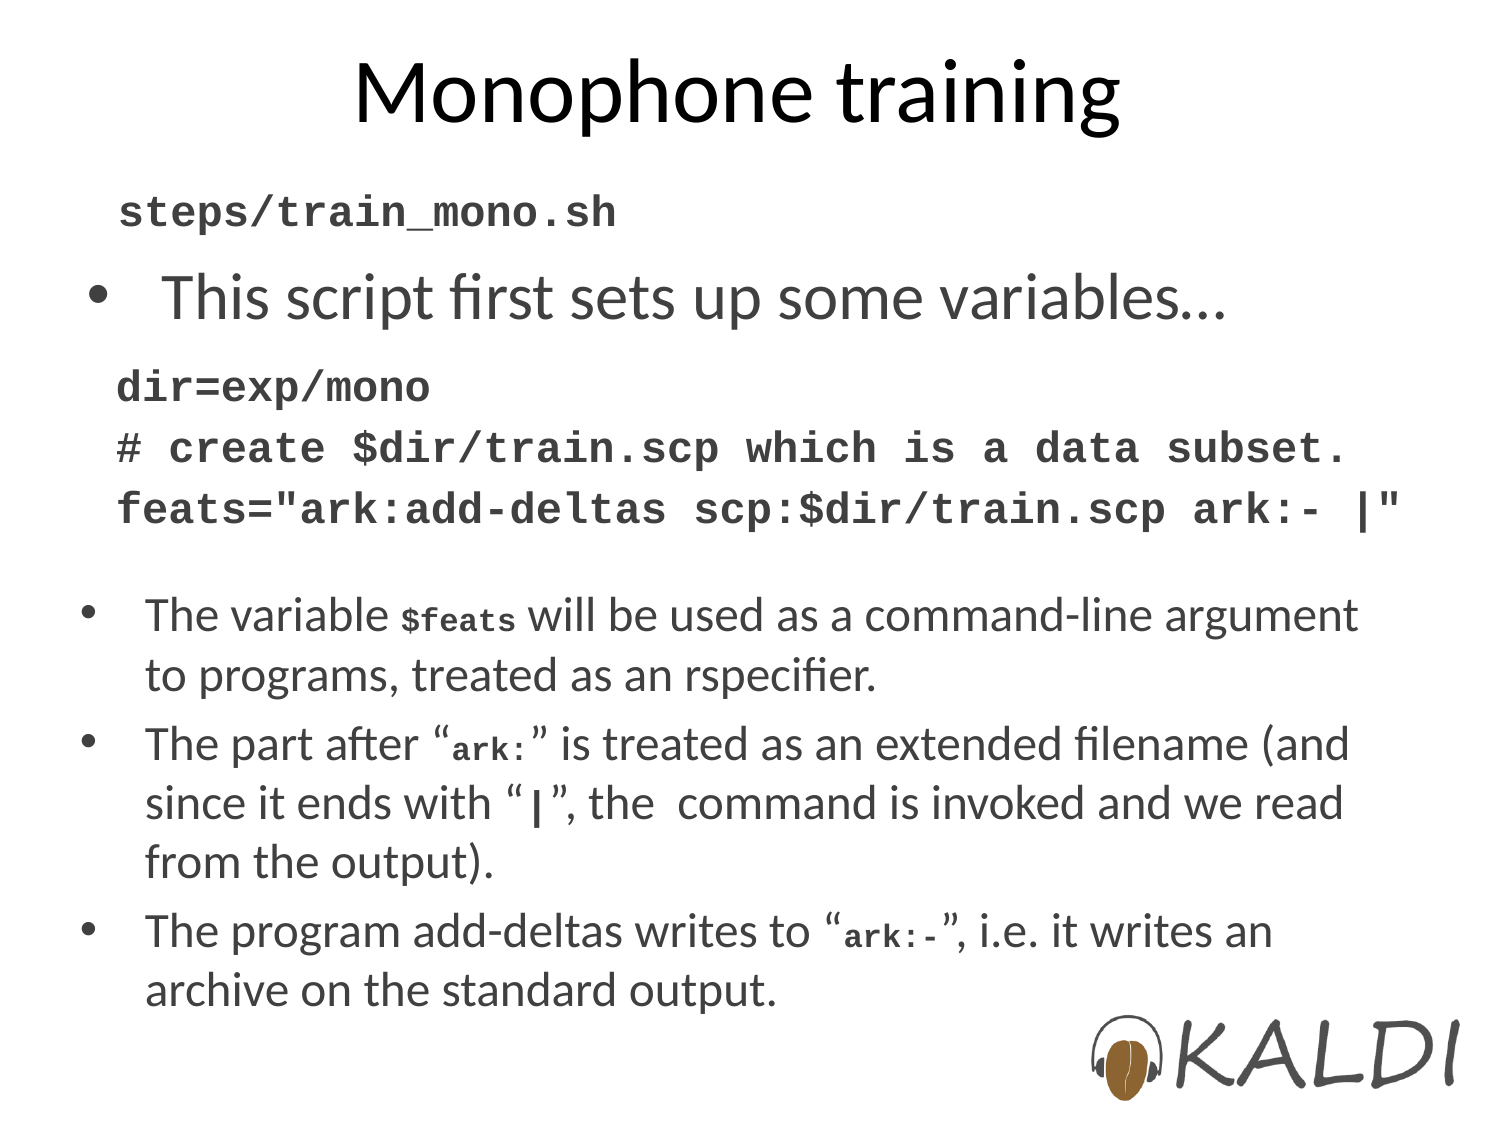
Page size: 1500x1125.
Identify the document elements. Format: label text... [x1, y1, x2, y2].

text_box steps/train_mono.sh [102, 174, 1403, 280]
title Monophone training [99, 0, 1375, 173]
subtitle This script first sets up some variables… [71, 245, 1403, 363]
picture [1088, 1012, 1478, 1107]
text_box The variable $feats will be used as a command-line argument to programs, treated as an rspecifier. The part after “ark:” is treated as an extended filename (and since it ends with “|”, the command is invoked and we read from the output). The program add-deltas writes to “ark:-”, i.e. it writes an archive on the standard output. [64, 574, 1396, 1025]
text_box dir=exp/mono # create $dir/train.scp which is a data subset. feats="ark:add-deltas scp:$dir/train.scp ark:- |" [100, 350, 1425, 600]
